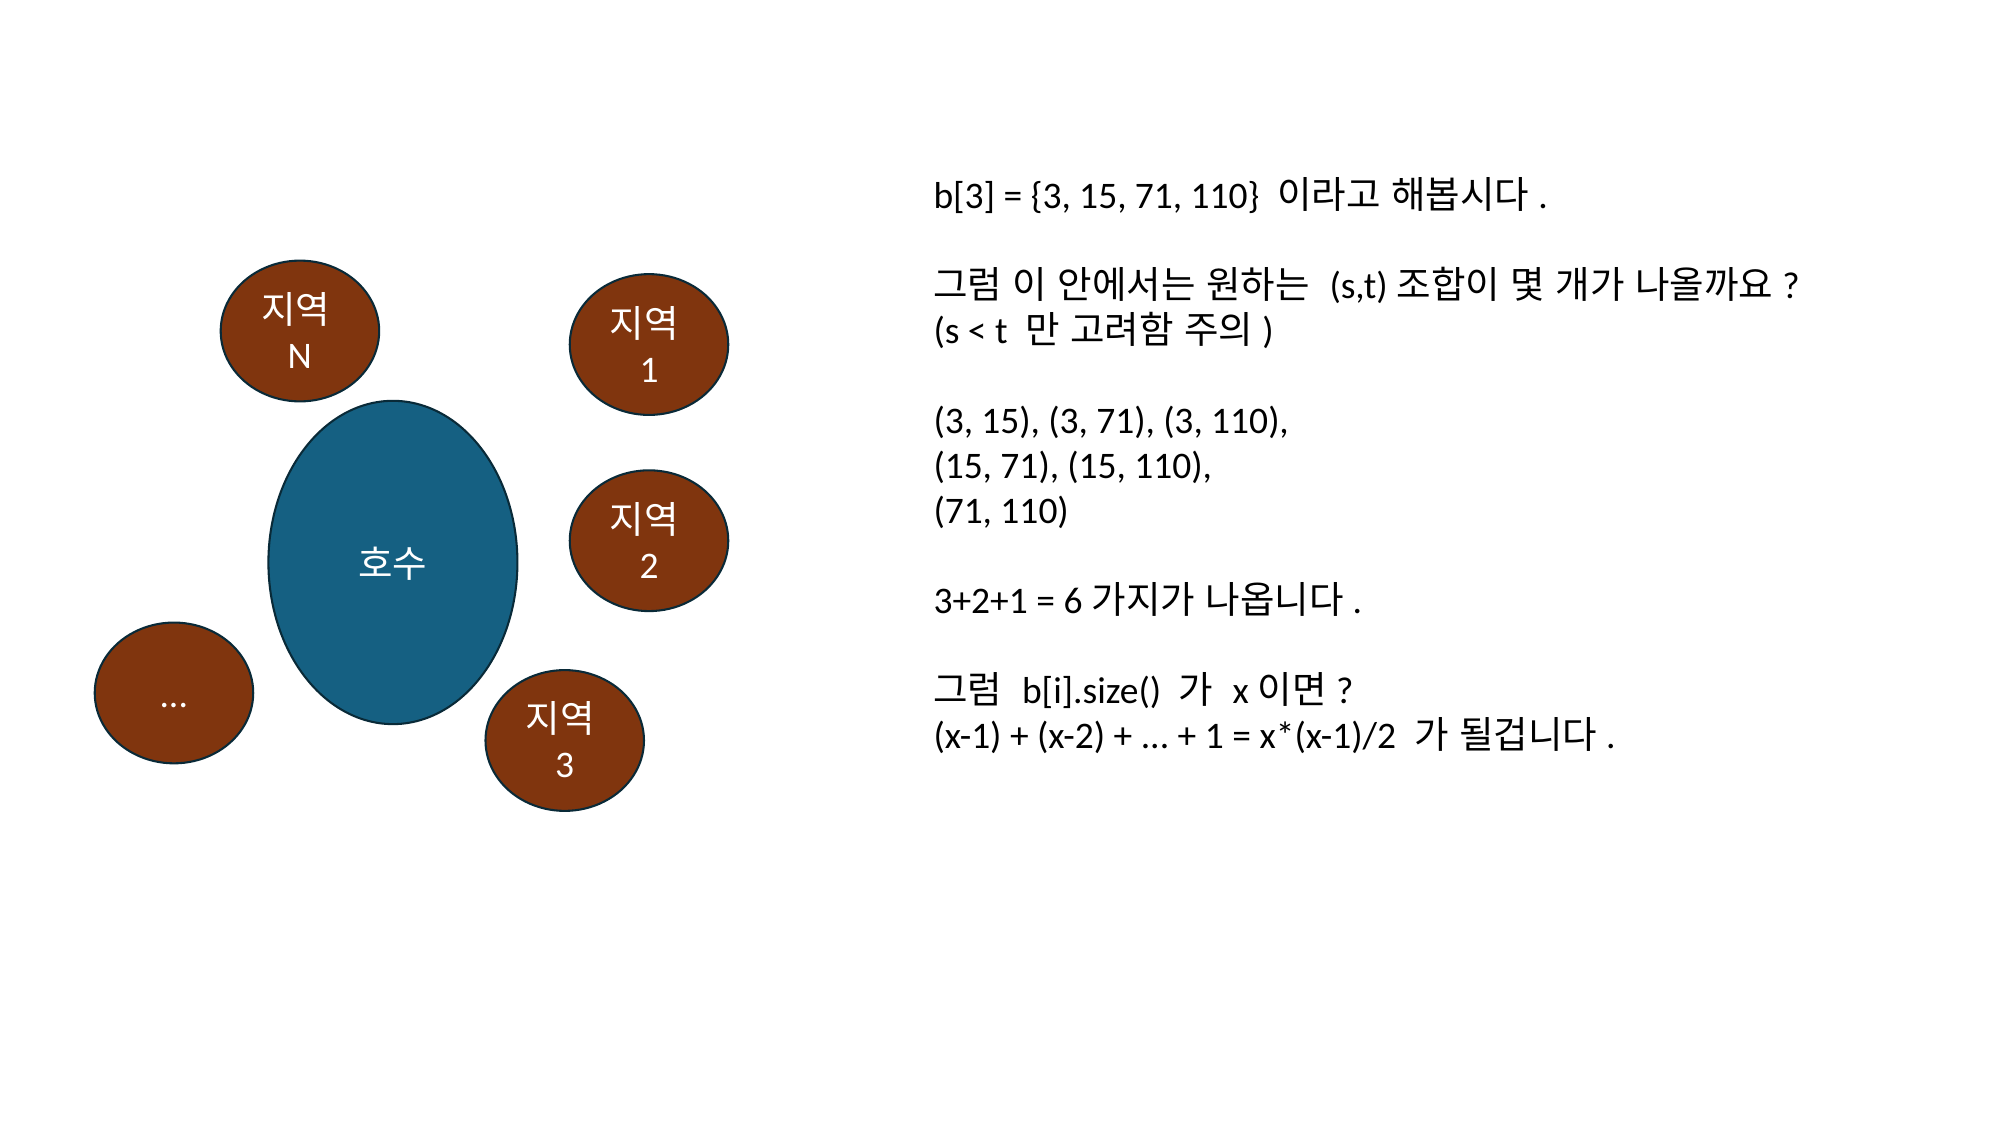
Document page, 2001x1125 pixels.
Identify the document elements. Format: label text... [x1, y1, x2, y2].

text_box 지역1 [568, 273, 730, 416]
text_box 지역N [219, 259, 381, 403]
text_box 지역3 [484, 669, 646, 812]
text_box ... [93, 621, 255, 765]
text_box 지역2 [568, 469, 730, 613]
text_box b[3] = {3, 15, 71, 110} 이라고 해봅시다. 그럼 이 안에서는 원하는 (s,t)조합이 몇 개가 나올까요? (s < t 만 고려함 주의) (3, 15), (3, 71), (3, 110), (15, 71), (15, 110), (71, 110) 3+2+1 = 6가지가 나옵니다. 그럼 b[i].size() 가 x이면? (x-1) + (x-2) + ... + 1 = x*(x-1)/2 가 될겁니다. [918, 163, 1892, 764]
text_box 호수 [267, 399, 519, 726]
